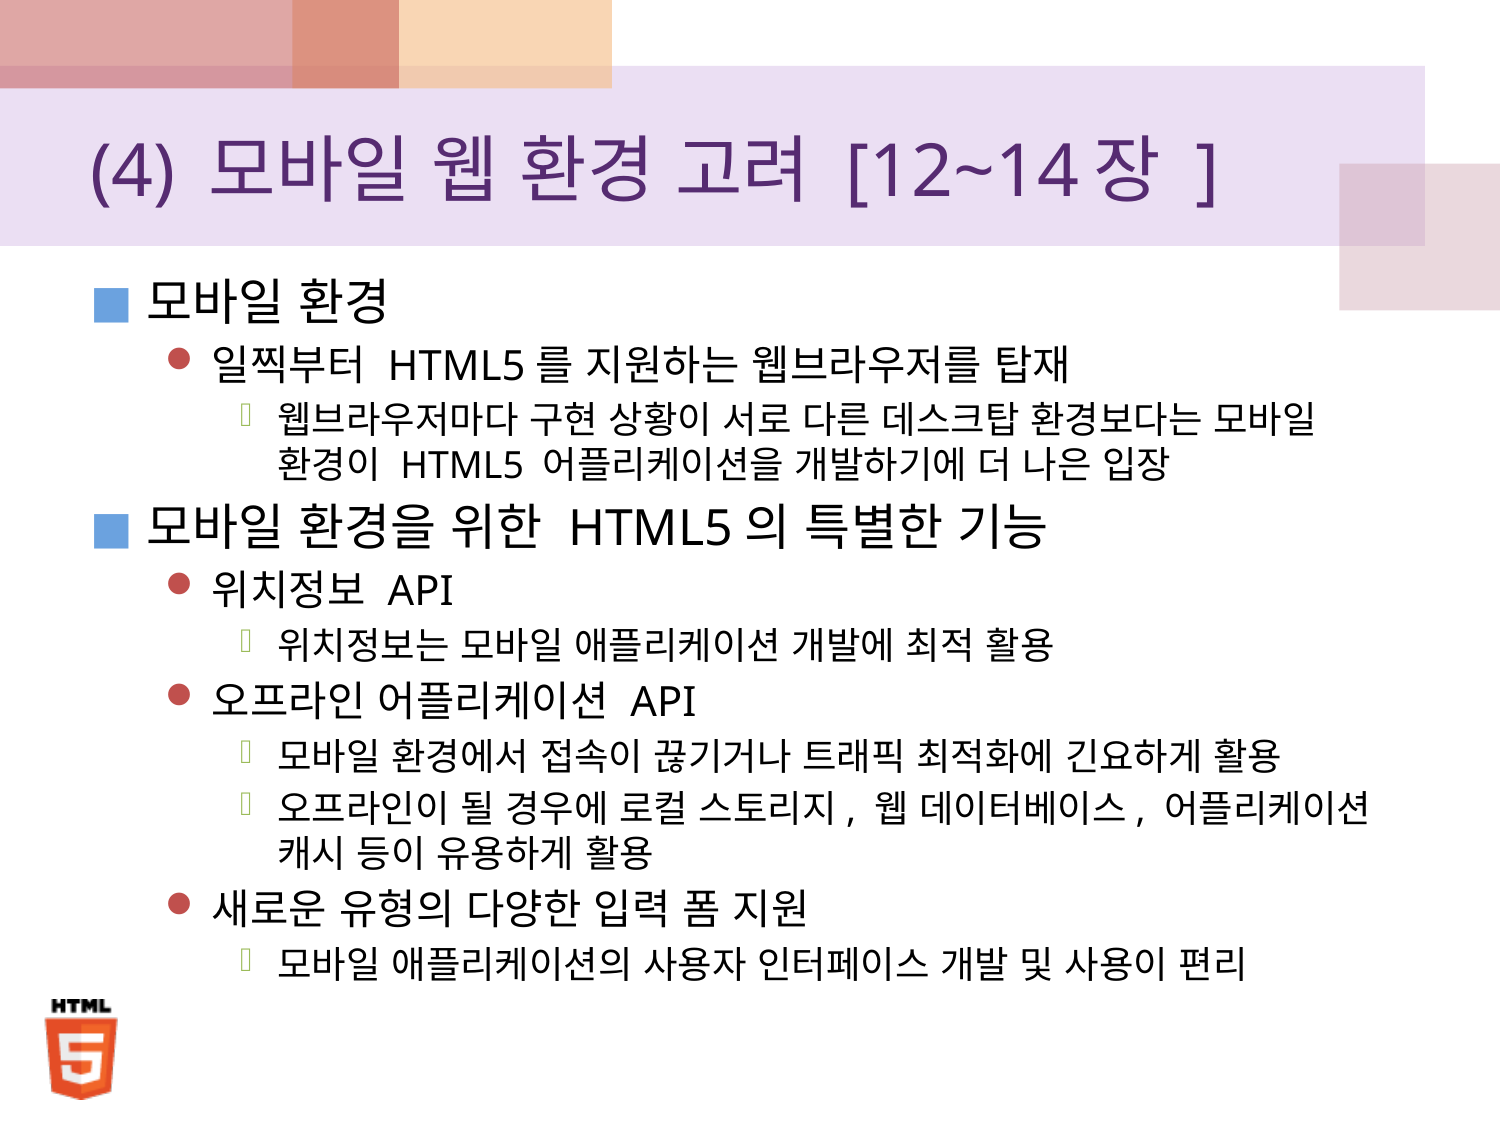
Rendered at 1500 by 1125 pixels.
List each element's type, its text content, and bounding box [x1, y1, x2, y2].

list 모바일 환경 일찍부터 HTML5를 지원하는 웹브라우저를 탑재 웹브라우저마다 구현 상황이 서로 다른 데스크탑 환경보다는 모바일 환경이 HTML5 어플리케이션을 개발하기에 더 나은 입장 모바일 환경을 위한 HTML5의 특별한 기능 위치정보 API 위치정보는 모바일 애플리케이션 개발에 최적 활용 오프라인 어플리케이션 API 모바일 환경에서 접속이 끊기거나 트래픽 최적화에 긴요하게 활용 오프라인이 될 경우에 로컬 스토리지, 웹 데이터베이스, 어플리케이션 캐시 등이 유용하게 활용 새로운 유형의 다양한 입력 폼 지원 모바일 애플리케이션의 사용자 인터페이스 개발 및 사용이 편리 [75, 262, 1425, 1005]
picture [31, 999, 132, 1100]
title (4) 모바일 웹 환경 고려 [12~14장 ] [75, 88, 1425, 246]
